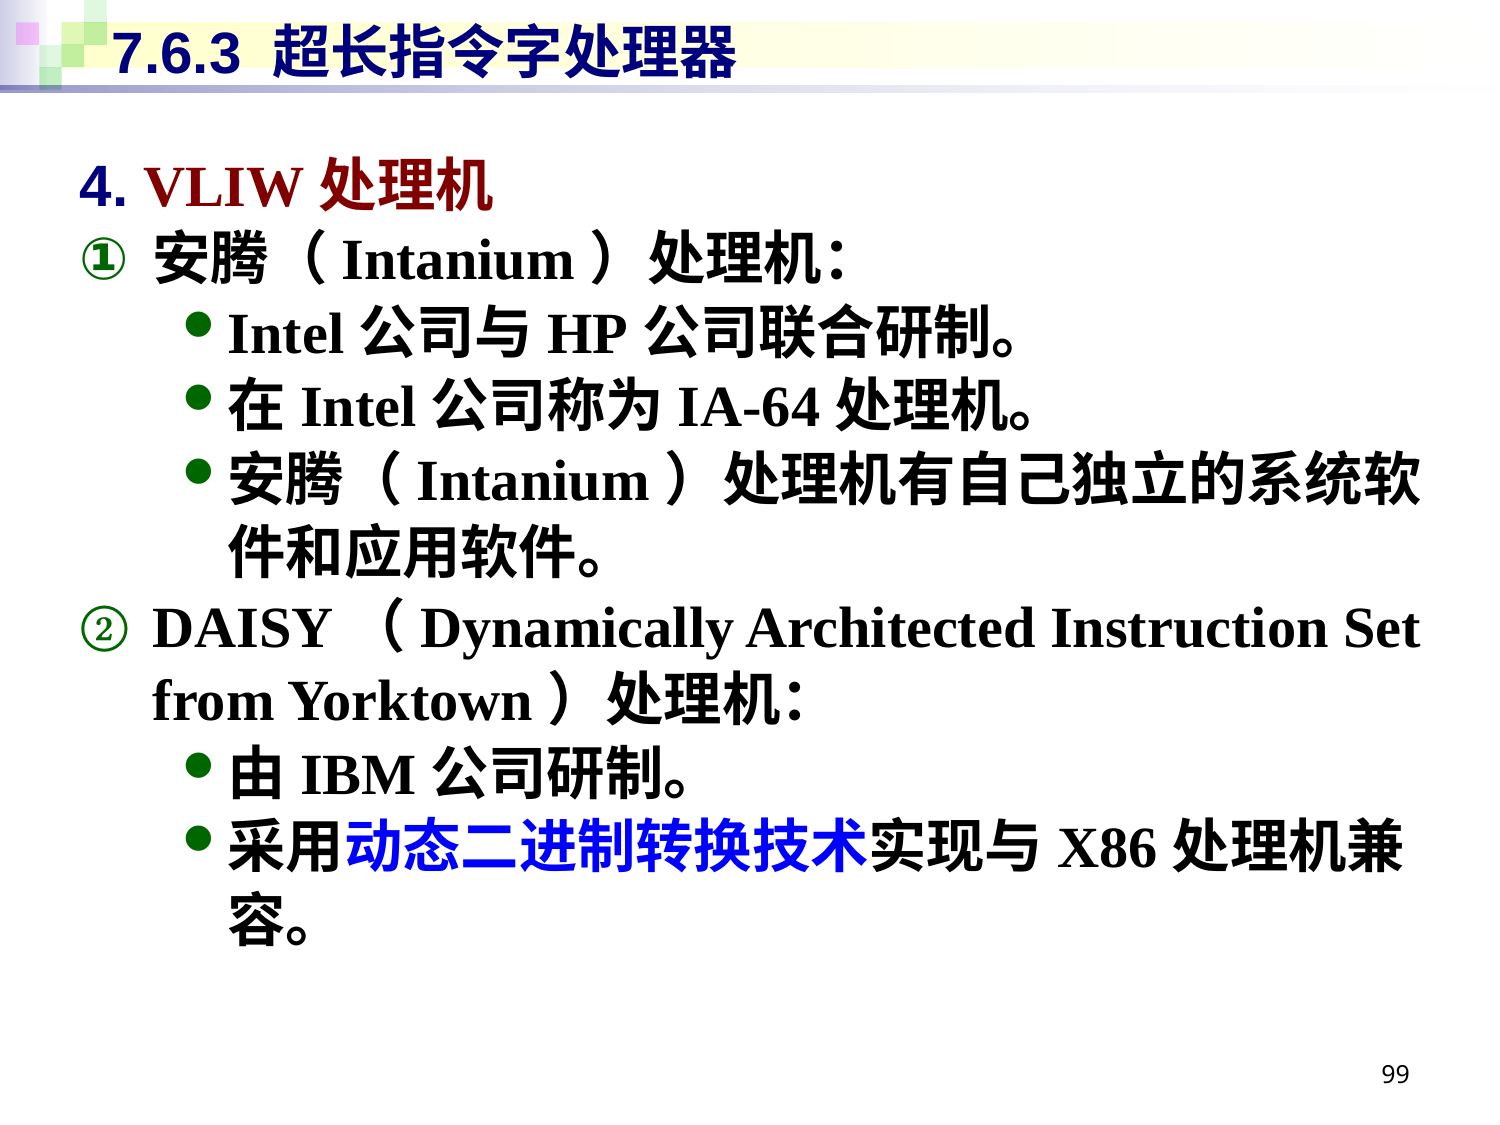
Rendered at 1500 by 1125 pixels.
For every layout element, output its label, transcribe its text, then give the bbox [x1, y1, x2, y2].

slide_number 99 [1074, 1071, 1426, 1101]
list 4. VLIW处理机 安腾（Intanium）处理机： Intel公司与HP公司联合研制。 在Intel公司称为IA-64处理机。 安腾（Intanium）处理机有自己独立的系统软件和应用软件。 DAISY（Dynamically Architected Instruction Set from Yorktown）处理机： 由IBM公司研制。 采用动态二进制转换技术实现与X86处理机兼容。 [64, 136, 1471, 1071]
title 7.6.3 超长指令字处理器 [96, 6, 1448, 94]
